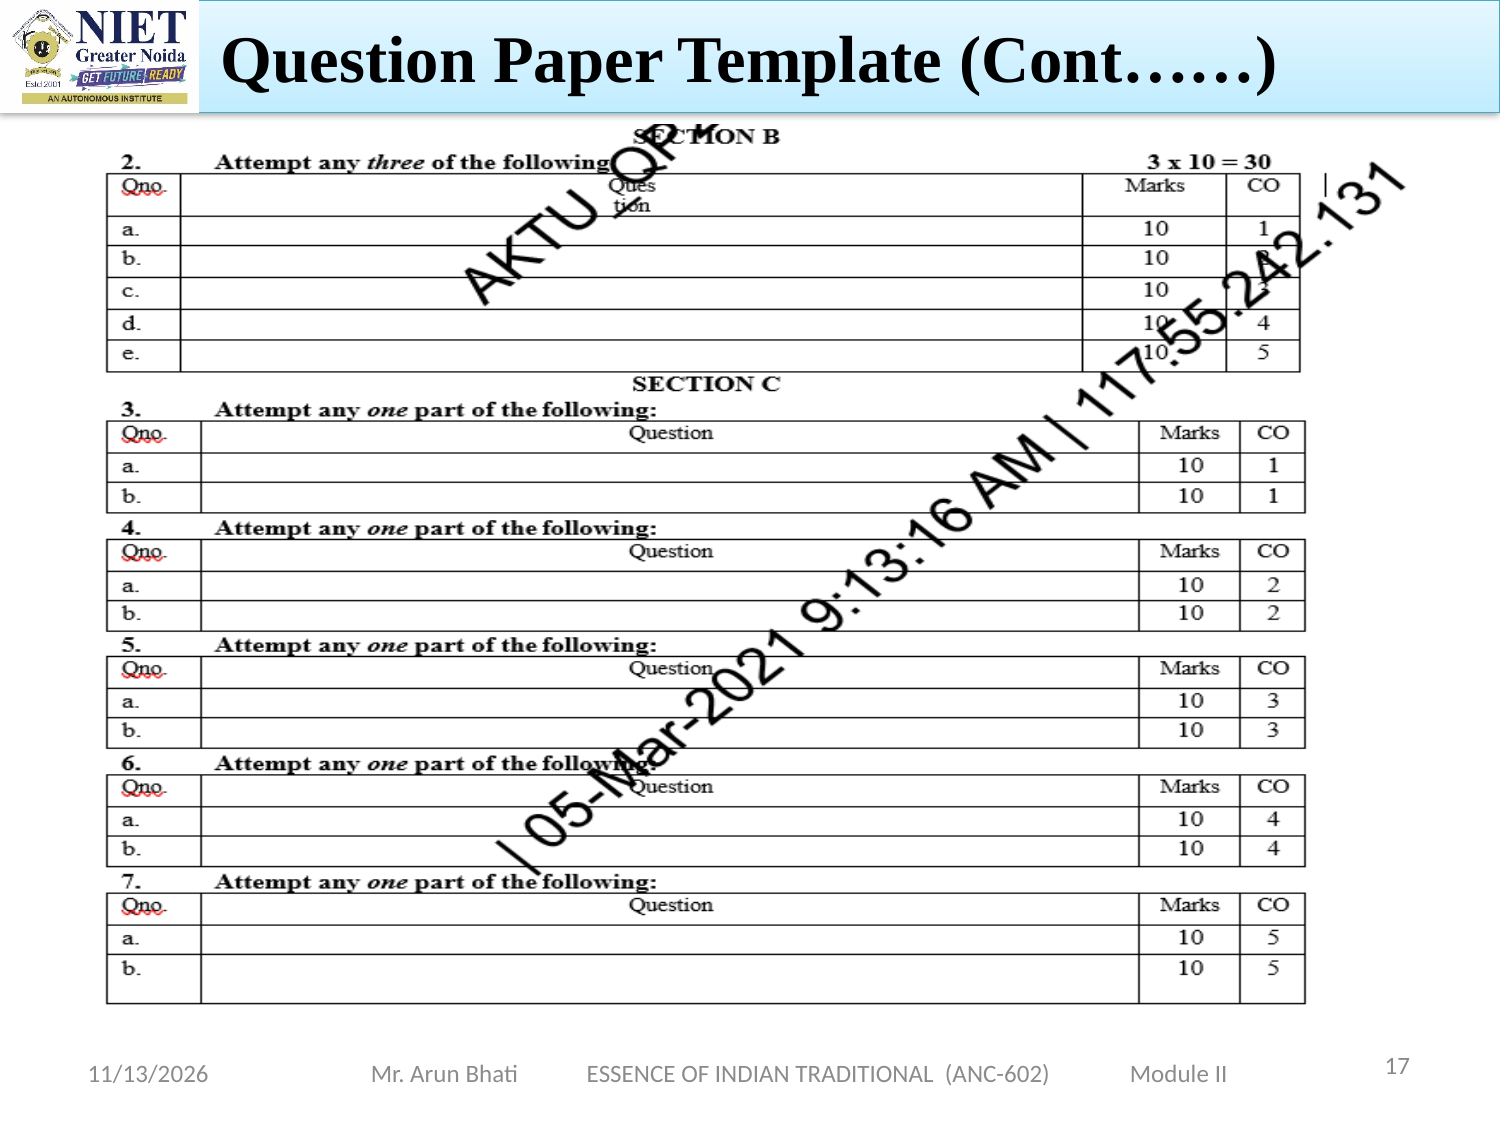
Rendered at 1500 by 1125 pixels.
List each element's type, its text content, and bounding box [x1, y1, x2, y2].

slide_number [72, 1053, 423, 1103]
title Question Paper Template (Cont……) [199, 0, 1500, 113]
slide_number 17 [1350, 1053, 1425, 1088]
picture [0, 0, 199, 113]
footer Mr. Arun Bhati ESSENCE OF INDIAN TRADITIONAL (ANC-602) Module II [423, 1053, 1300, 1103]
picture [49, 124, 1438, 1043]
